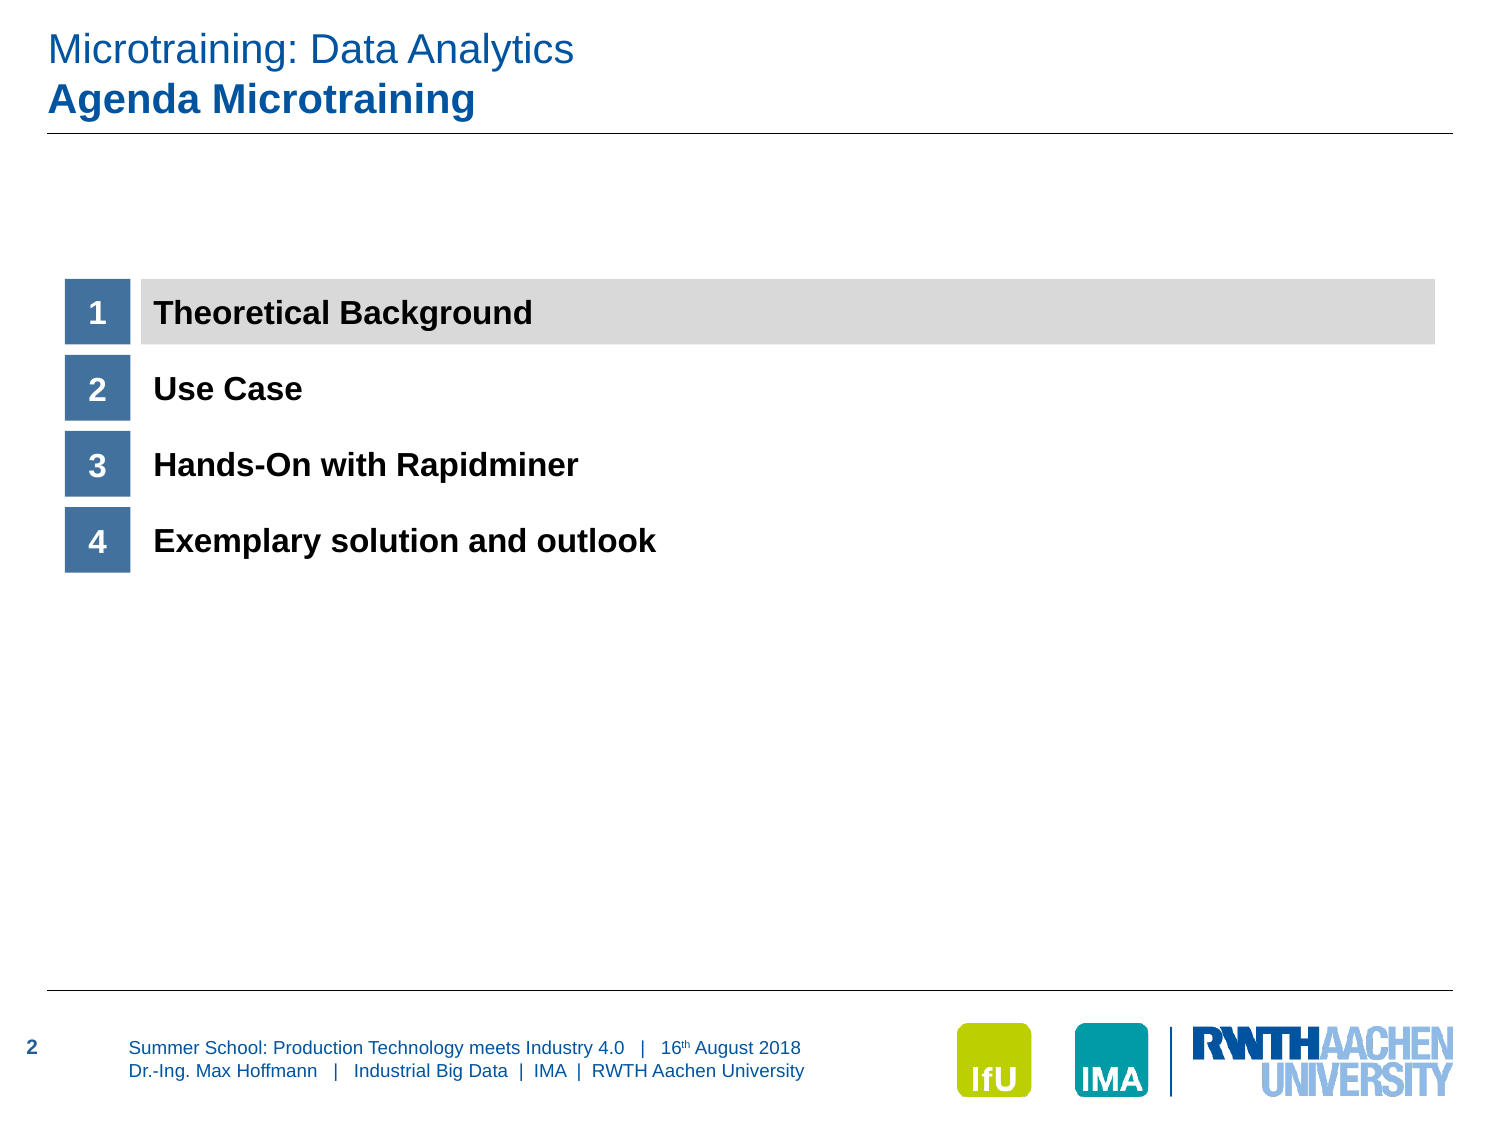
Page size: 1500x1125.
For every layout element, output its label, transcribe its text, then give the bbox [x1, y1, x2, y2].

text_box 4 [64, 506, 131, 574]
picture [957, 1023, 1453, 1097]
text_box Exemplary solution and outlook [140, 506, 848, 574]
text_box Hands-On with Rapidminer [140, 430, 848, 498]
title Agenda Microtraining [47, 33, 1453, 123]
text_box Use Case [140, 354, 848, 422]
text_box 3 [64, 430, 131, 498]
text_box [848, 278, 1436, 346]
text_box 1 [64, 278, 131, 346]
text_box Microtraining: Data Analytics [33, 20, 1060, 80]
text_box Theoretical Background [140, 278, 848, 346]
text_box 2 [64, 354, 131, 422]
